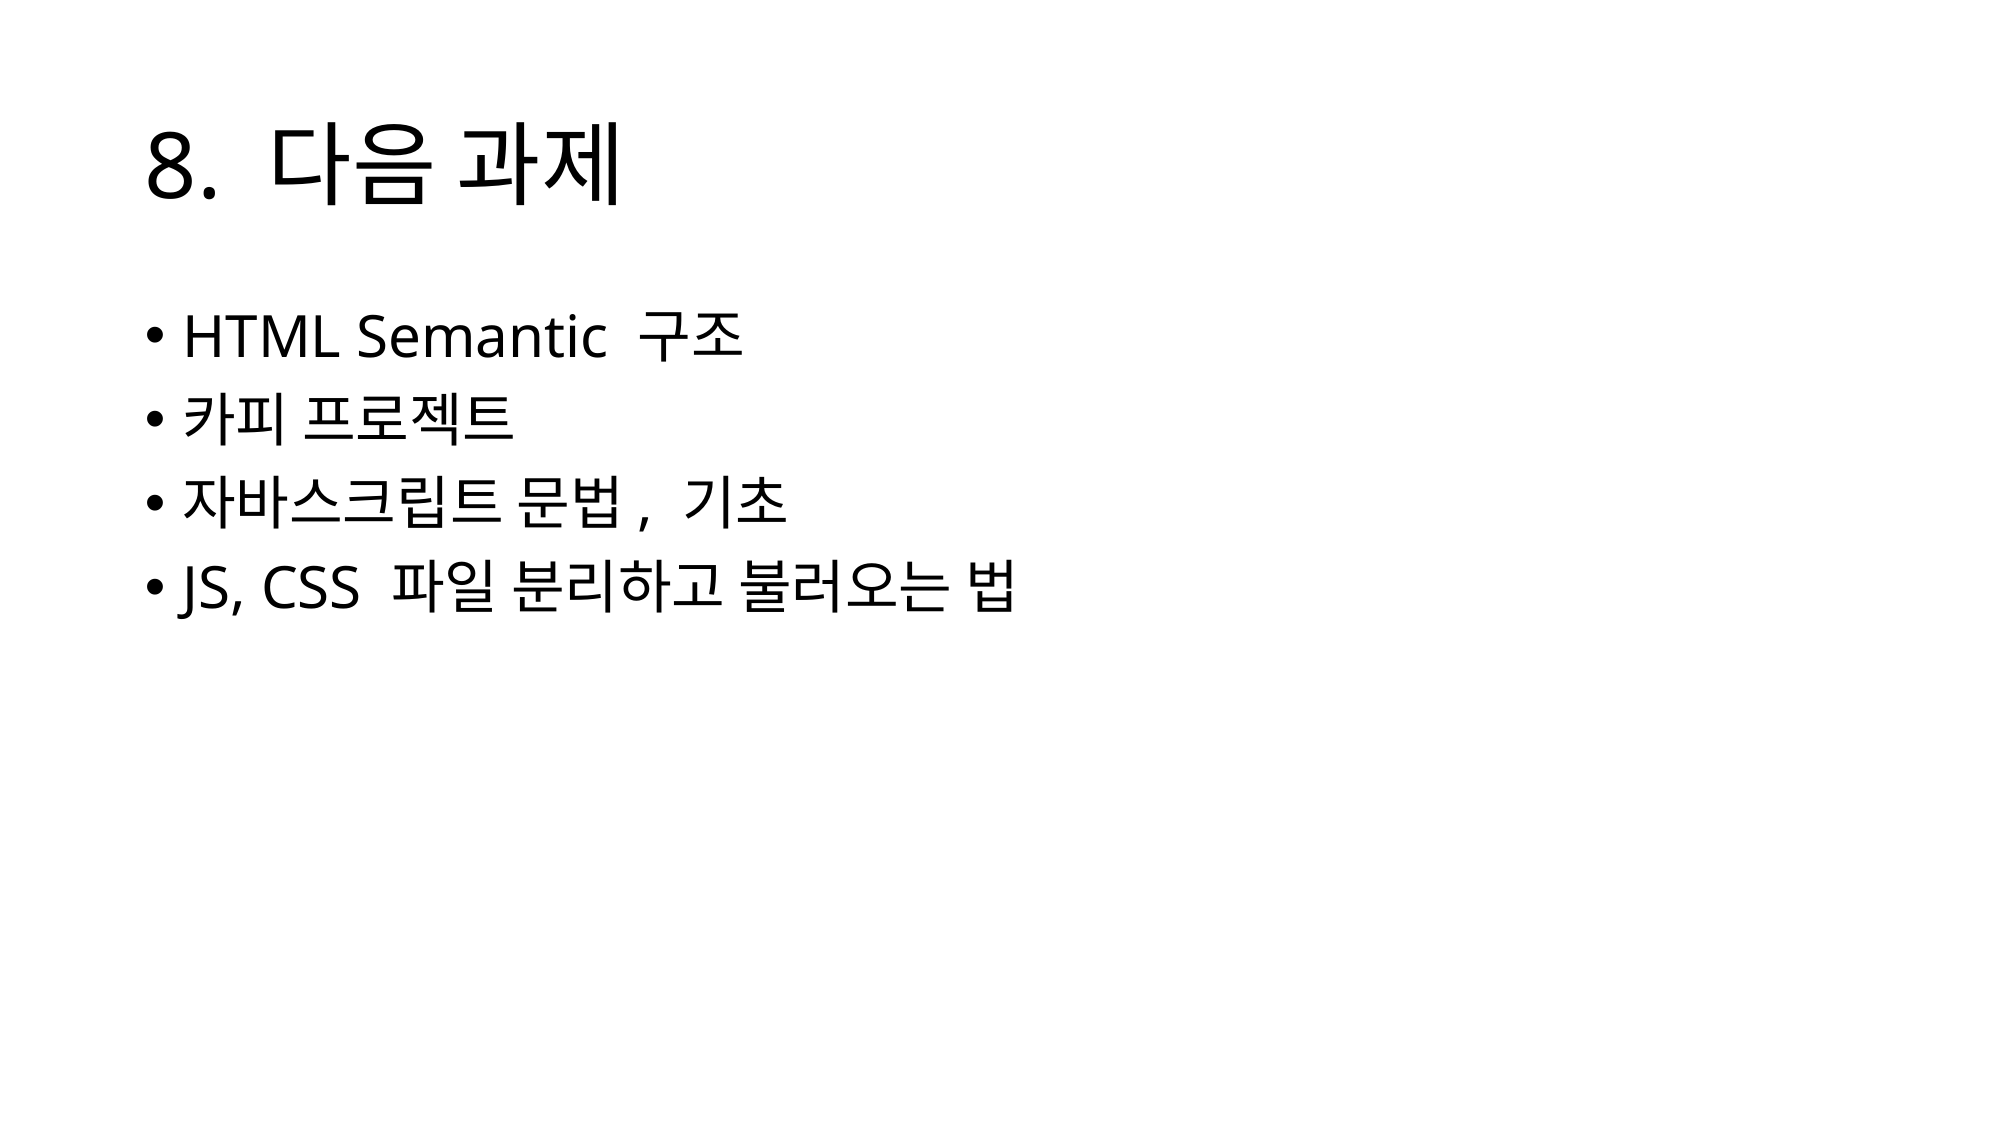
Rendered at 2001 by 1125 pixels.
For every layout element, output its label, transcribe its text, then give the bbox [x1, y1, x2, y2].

list HTML Semantic 구조 카피 프로젝트 자바스크립트 문법, 기초 JS, CSS 파일 분리하고 불러오는 법 [136, 298, 1863, 1014]
title 8. 다음 과제 [136, 59, 1863, 278]
